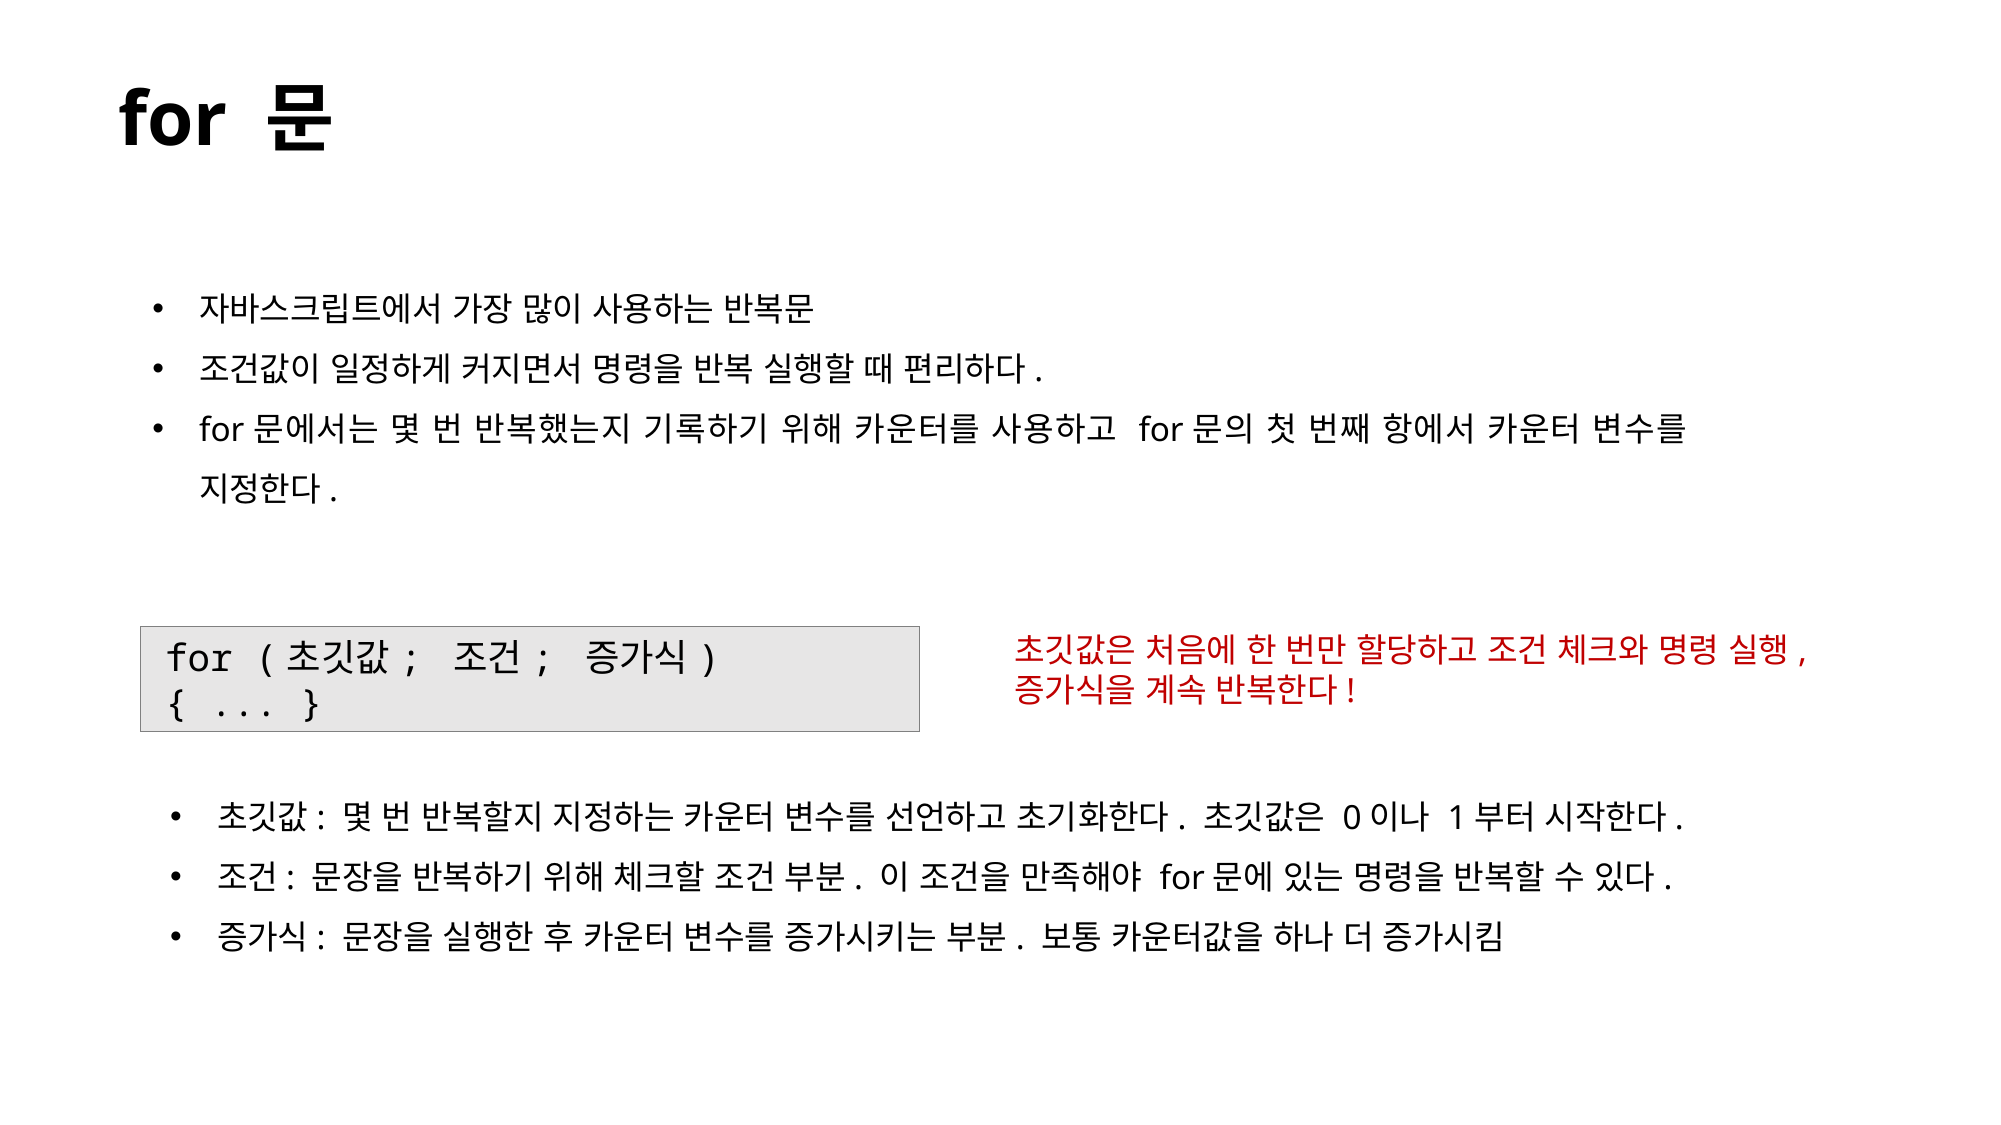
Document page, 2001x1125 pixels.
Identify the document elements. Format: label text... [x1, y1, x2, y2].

text_box for (초깃값; 조건; 증가식) { ... } [140, 626, 920, 732]
text_box 초깃값: 몇 번 반복할지 지정하는 카운터 변수를 선언하고 초기화한다. 초깃값은 0이나 1부터 시작한다. 조건: 문장을 반복하기 위해 체크할 조건 부분. 이 조건을 만족해야 for문에 있는 명령을 반복할 수 있다. 증가식: 문장을 실행한 후 카운터 변수를 증가시키는 부분. 보통 카운터값을 하나 더 증가시킴 [155, 768, 1708, 964]
title for 문 [103, 52, 1566, 191]
text_box 초깃값은 처음에 한 번만 할당하고 조건 체크와 명령 실행, 증가식을 계속 반복한다! [999, 621, 1877, 716]
text_box 자바스크립트에서 가장 많이 사용하는 반복문 조건값이 일정하게 커지면서 명령을 반복 실행할 때 편리하다. for문에서는 몇 번 반복했는지 기록하기 위해 카운터를 사용하고 for문의 첫 번째 항에서 카운터 변수를 지정한다. [137, 260, 1703, 516]
